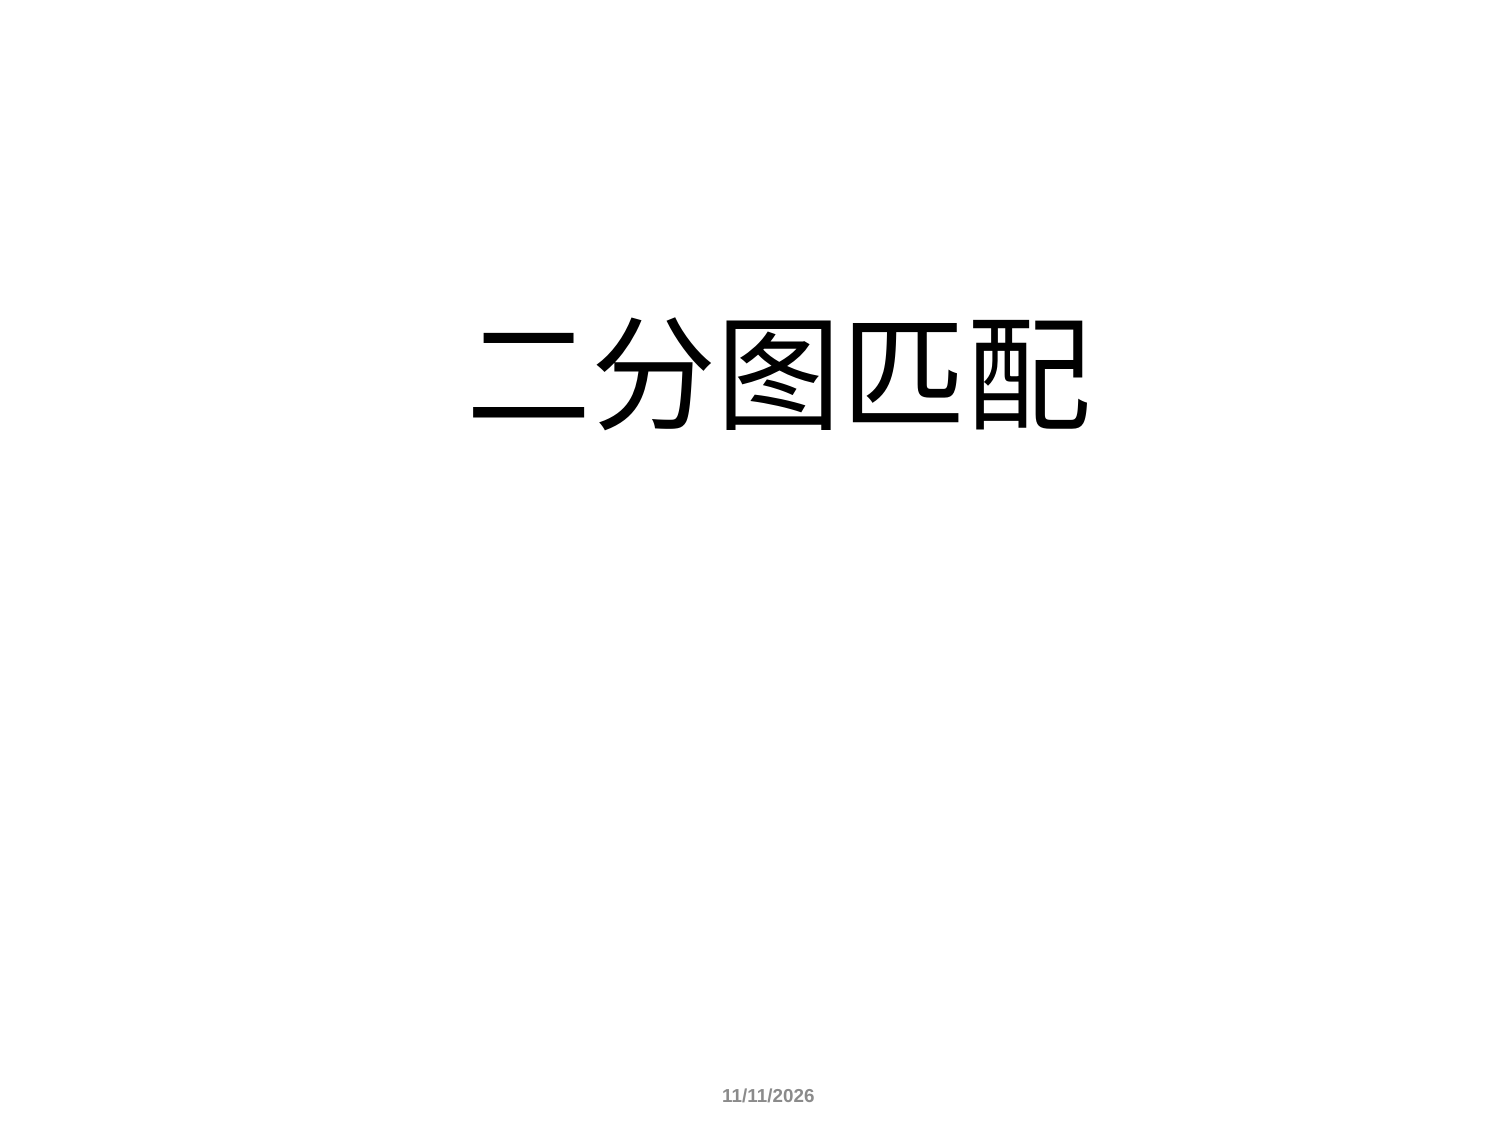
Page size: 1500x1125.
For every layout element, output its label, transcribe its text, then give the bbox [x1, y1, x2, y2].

title 二分图匹配 [112, 184, 1388, 576]
footer 10/26/2022 [496, 1042, 1004, 1103]
